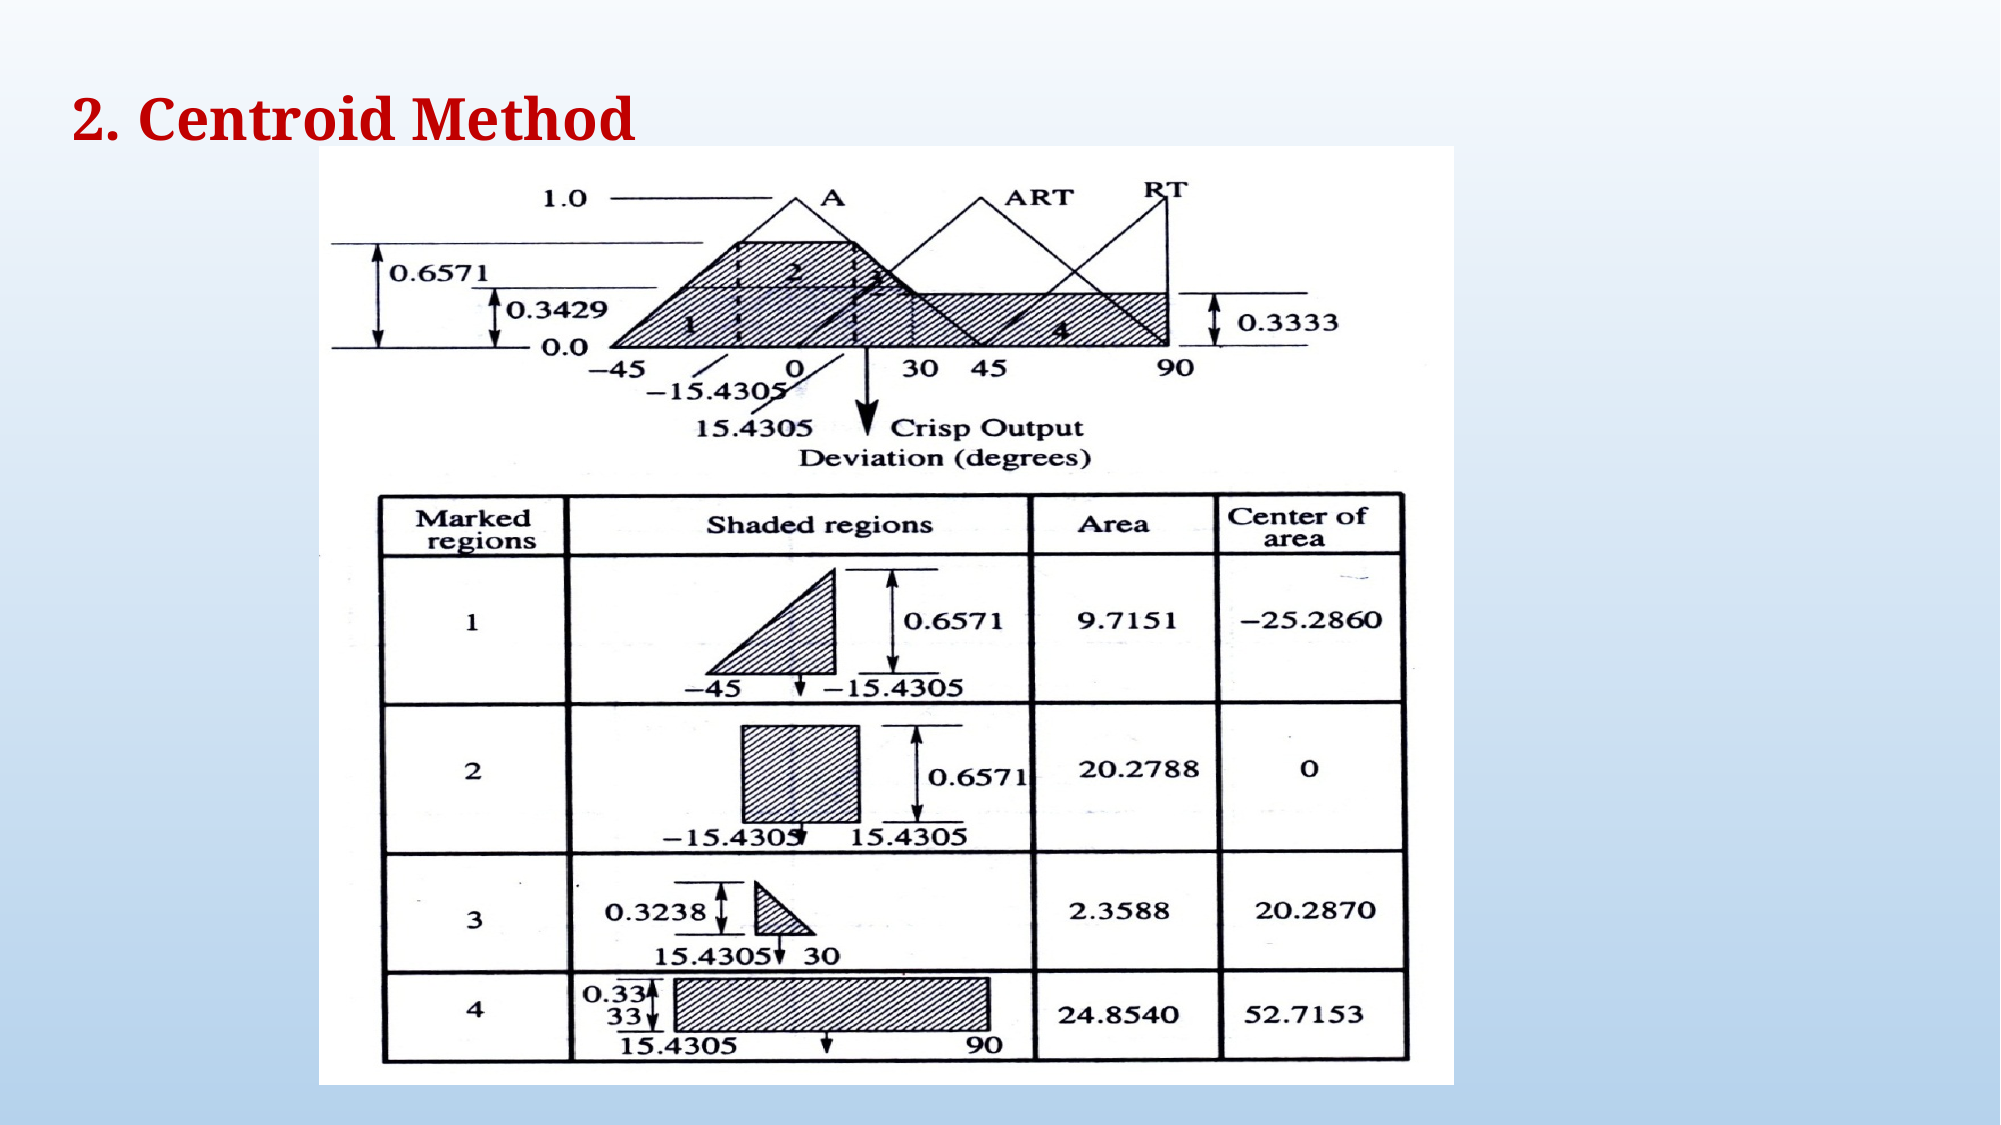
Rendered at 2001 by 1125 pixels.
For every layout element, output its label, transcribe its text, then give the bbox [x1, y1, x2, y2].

picture [319, 146, 1454, 1085]
text_box 2. Centroid Method [57, 74, 689, 160]
